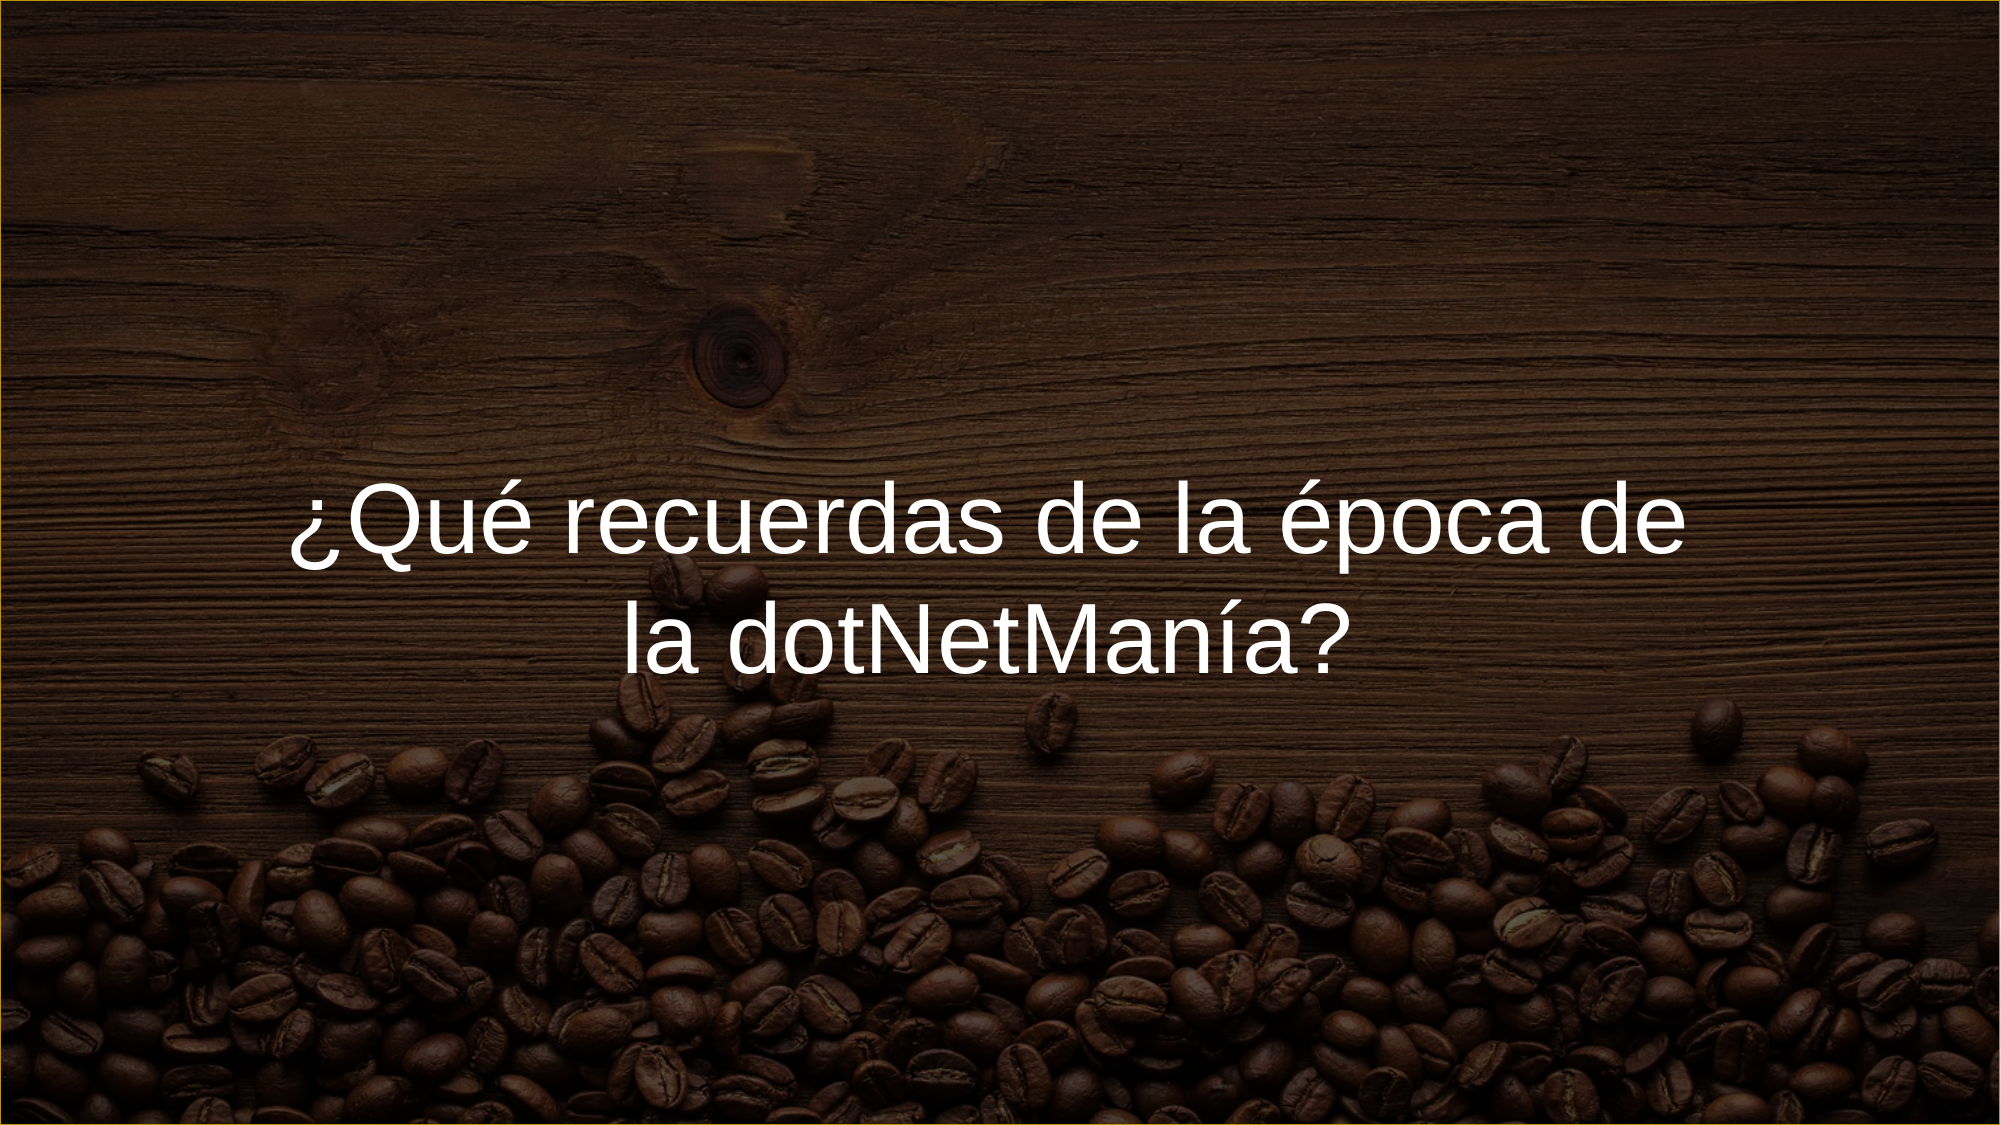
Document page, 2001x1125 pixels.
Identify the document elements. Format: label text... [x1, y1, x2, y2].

text_box ¿Qué recuerdas de la época de la dotNetManía? [219, 446, 1756, 701]
picture [1, 1, 1999, 1124]
